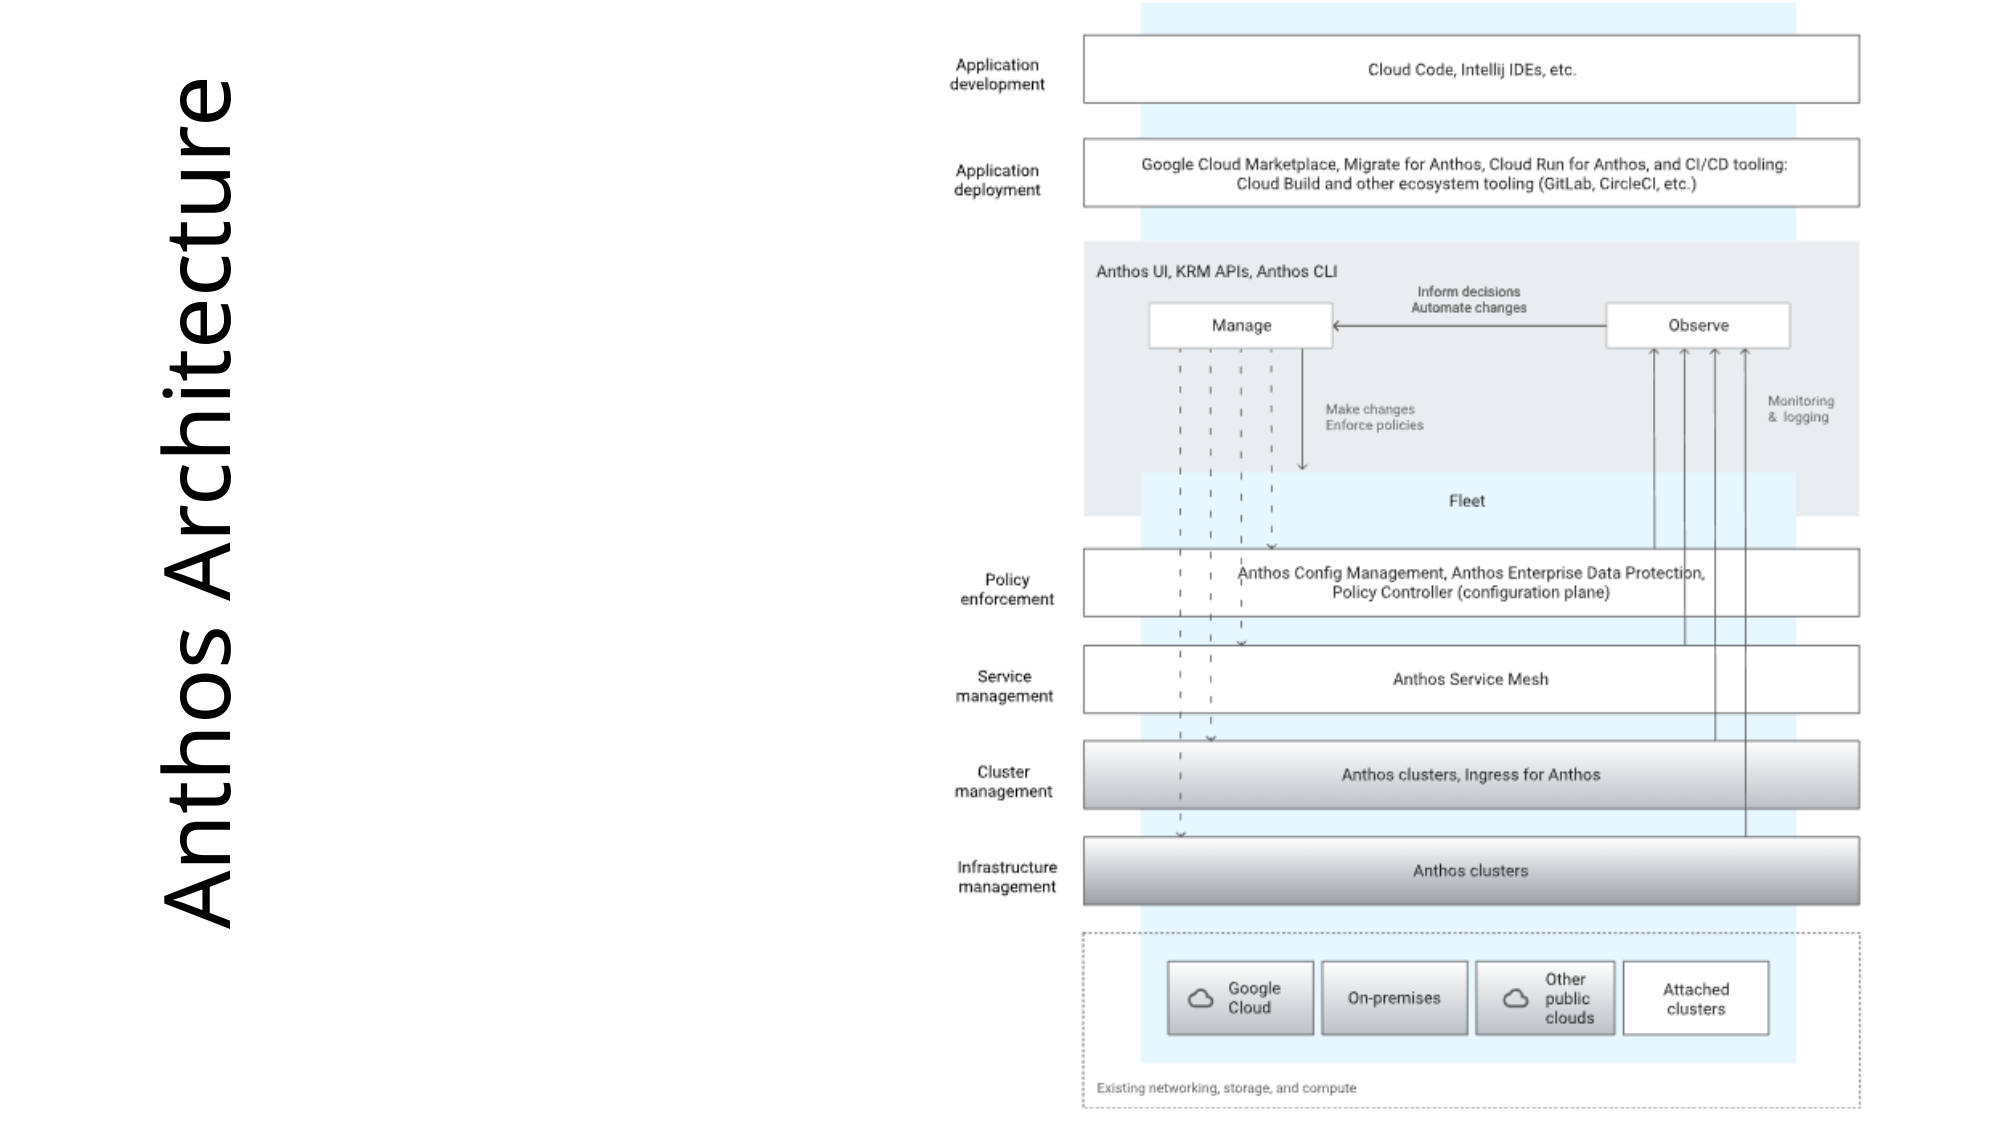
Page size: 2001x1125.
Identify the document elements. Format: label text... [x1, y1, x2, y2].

title Anthos Architecture [92, 60, 310, 1034]
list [918, 0, 2000, 1125]
